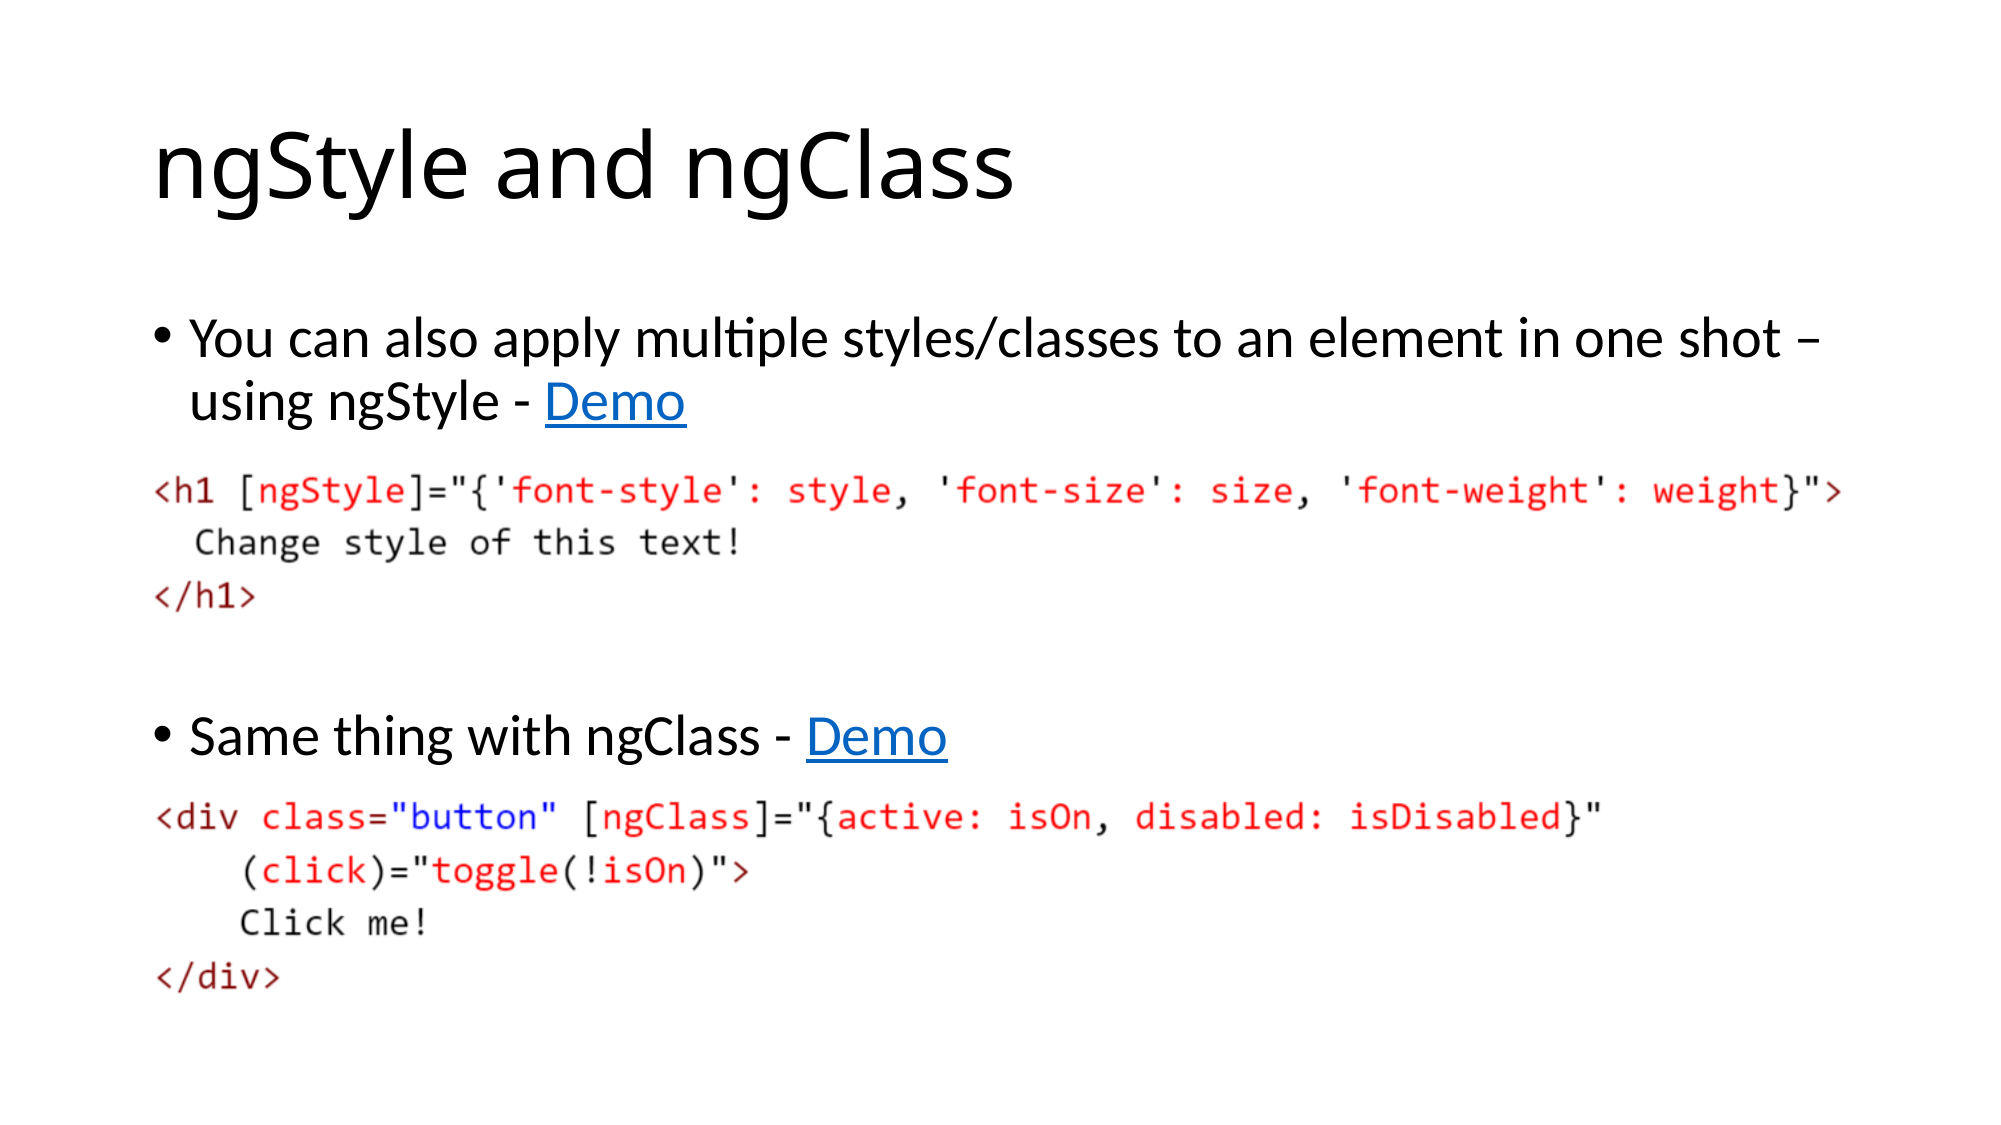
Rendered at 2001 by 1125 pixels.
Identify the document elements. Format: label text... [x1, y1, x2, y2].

picture [137, 458, 1858, 628]
list You can also apply multiple styles/classes to an element in one shot – using ngStyle - Demo Same thing with ngClass - Demo [137, 299, 1863, 1014]
title ngStyle and ngClass [137, 59, 1863, 278]
picture [151, 790, 1610, 1014]
